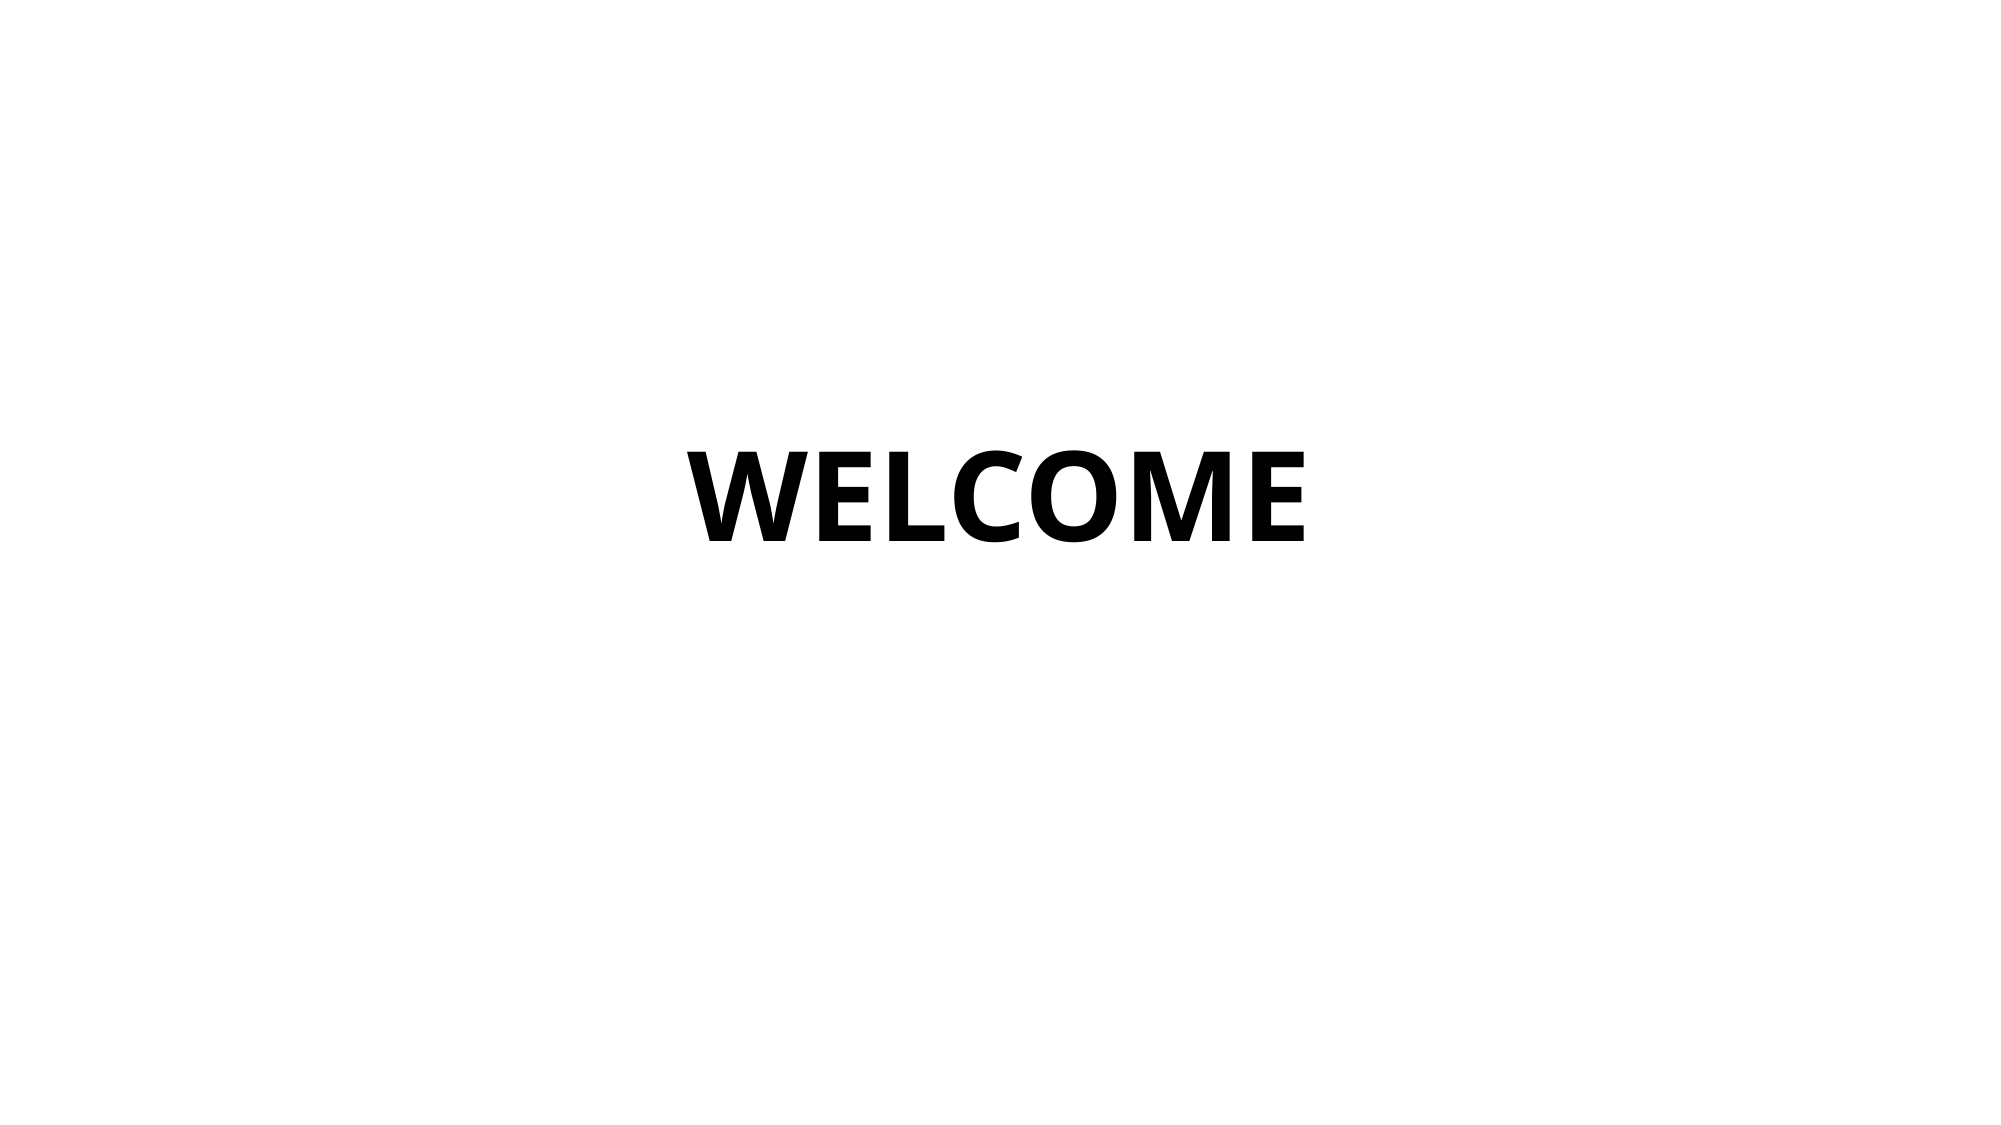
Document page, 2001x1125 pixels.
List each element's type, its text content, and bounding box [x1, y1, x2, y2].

title WELCOME [249, 184, 1750, 576]
